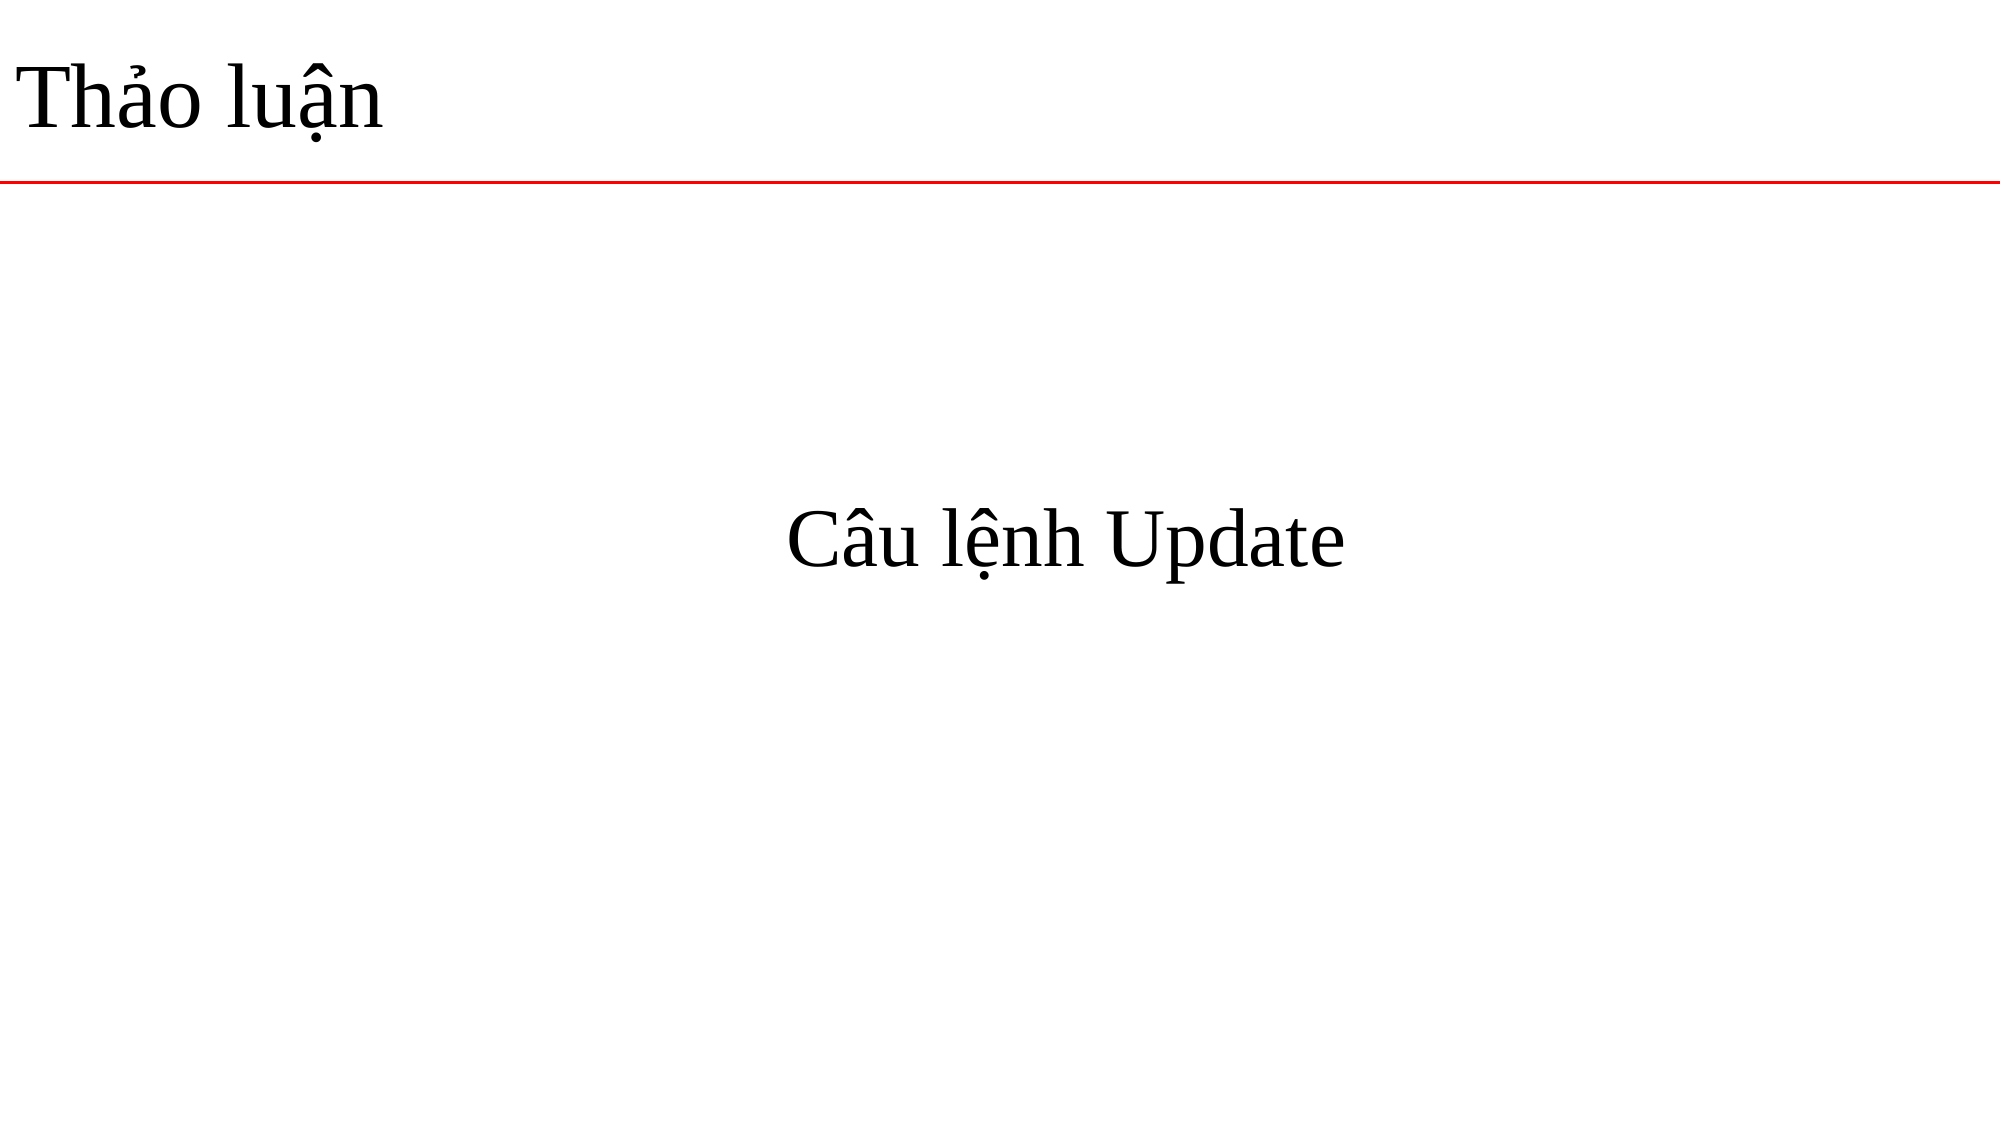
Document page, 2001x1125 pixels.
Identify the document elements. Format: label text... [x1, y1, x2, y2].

text_box Câu lệnh Update [148, 475, 1835, 798]
text_box Thảo luận [0, 28, 1772, 155]
